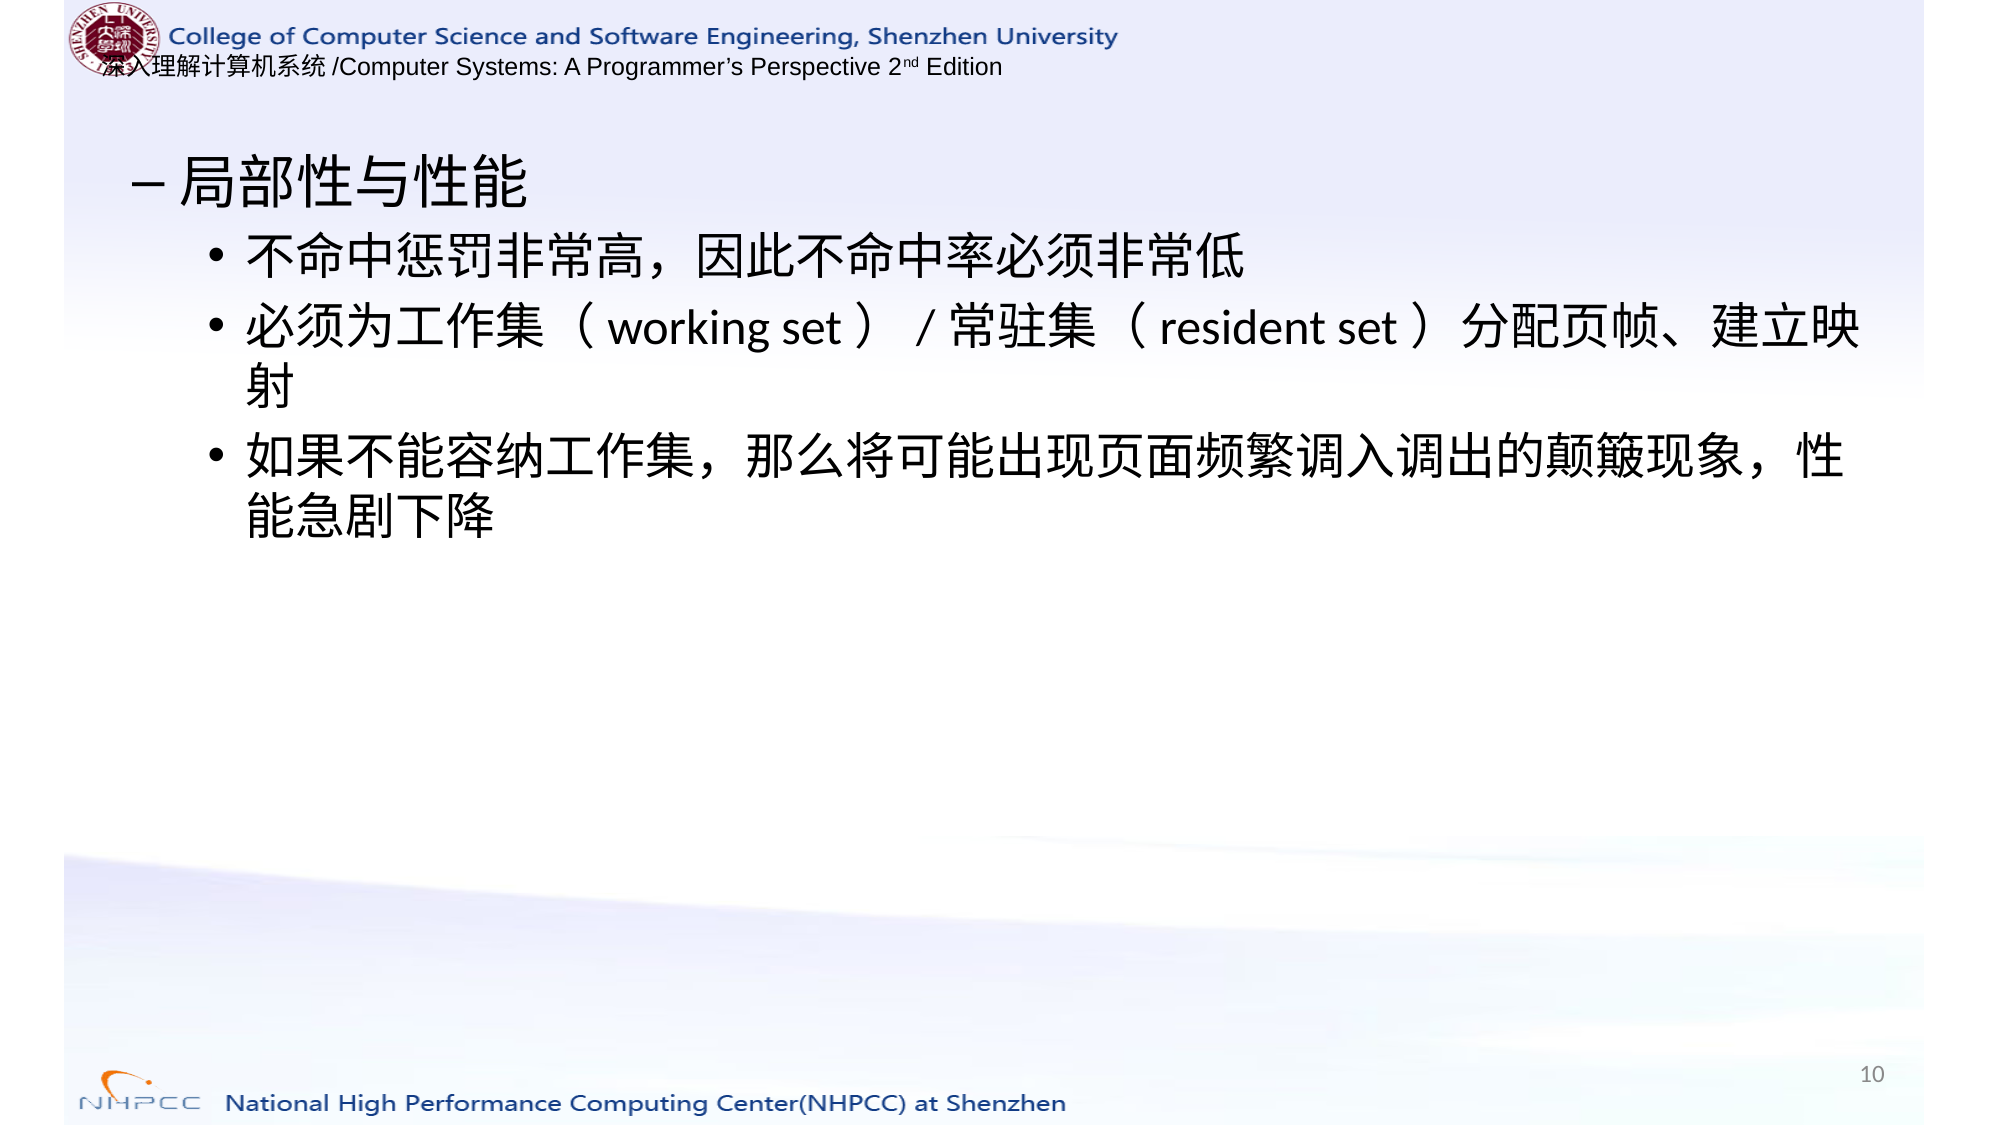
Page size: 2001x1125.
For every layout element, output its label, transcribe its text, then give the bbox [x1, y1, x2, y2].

slide_number 10 [1433, 1042, 1900, 1103]
text_box 局部性与性能 不命中惩罚非常高，因此不命中率必须非常低 必须为工作集（working set）/常驻集（resident set）分配页帧、建立映射 如果不能容纳工作集，那么将可能出现页面频繁调入调出的颠簸现象，性能急剧下降 [42, 137, 1900, 238]
picture [64, 0, 1924, 1125]
